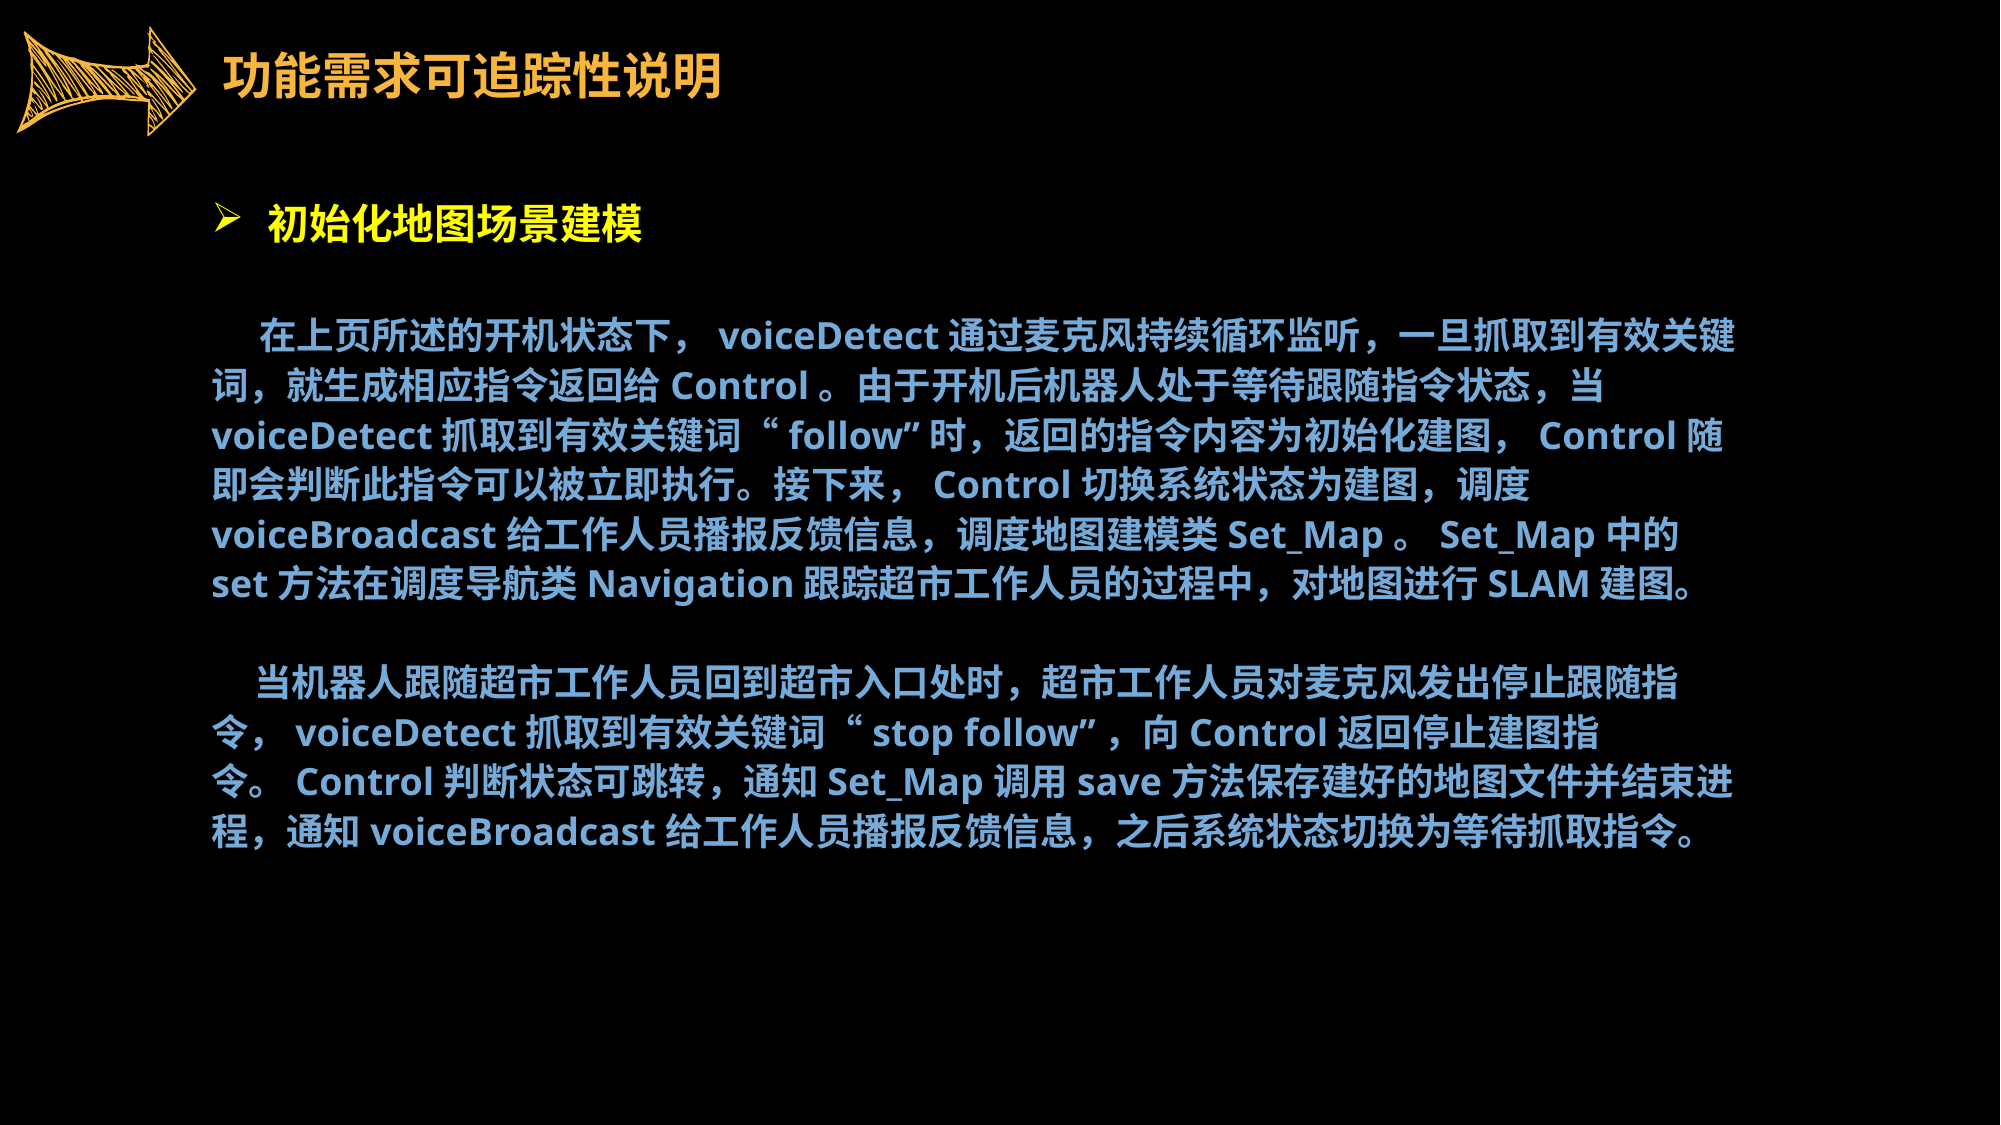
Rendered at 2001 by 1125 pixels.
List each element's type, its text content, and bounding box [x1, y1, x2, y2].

text_box 功能需求可追踪性说明 [207, 36, 738, 112]
text_box [16, 26, 197, 137]
text_box 初始化地图场景建模 在上页所述的开机状态下，voiceDetect通过麦克风持续循环监听，一旦抓取到有效关键词，就生成相应指令返回给Control。由于开机后机器人处于等待跟随指令状态，当voiceDetect抓取到有效关键词“follow”时，返回的指令内容为初始化建图，Control随即会判断此指令可以被立即执行。接下来，Control切换系统状态为建图，调度voiceBroadcast给工作人员播报反馈信息，调度地图建模类Set_Map。Set_Map中的set方法在调度导航类Navigation跟踪超市工作人员的过程中，对地图进行SLAM建图。 当机器人跟随超市工作人员回到超市入口处时，超市工作人员对麦克风发出停止跟随指令，voiceDetect抓取到有效关键词“stop follow”，向Control返回停止建图指令。Control判断状态可跳转，通知Set_Map调用save方法保存建好的地图文件并结束进程，通知voiceBroadcast给工作人员播报反馈信息，之后系统状态切换为等待抓取指令。 [196, 185, 1756, 861]
